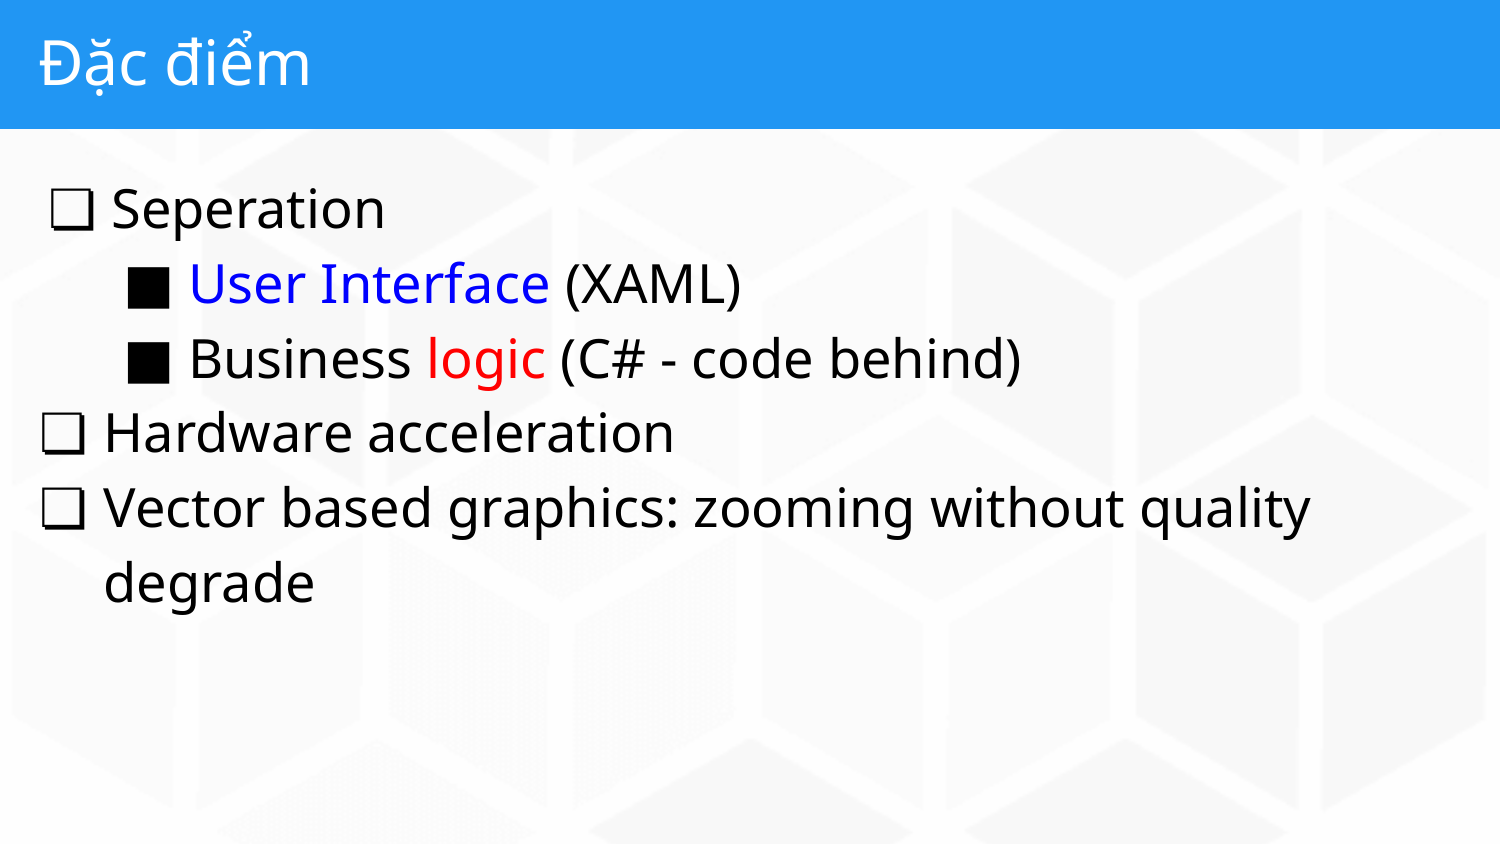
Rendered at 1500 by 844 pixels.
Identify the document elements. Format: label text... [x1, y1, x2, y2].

picture [0, 129, 1500, 844]
title Đặc điểm [23, 0, 1500, 122]
list Seperation User Interface (XAML) Business logic (C# - code behind) Hardware acceleration Vector based graphics: zooming without quality degrade [23, 149, 1489, 844]
